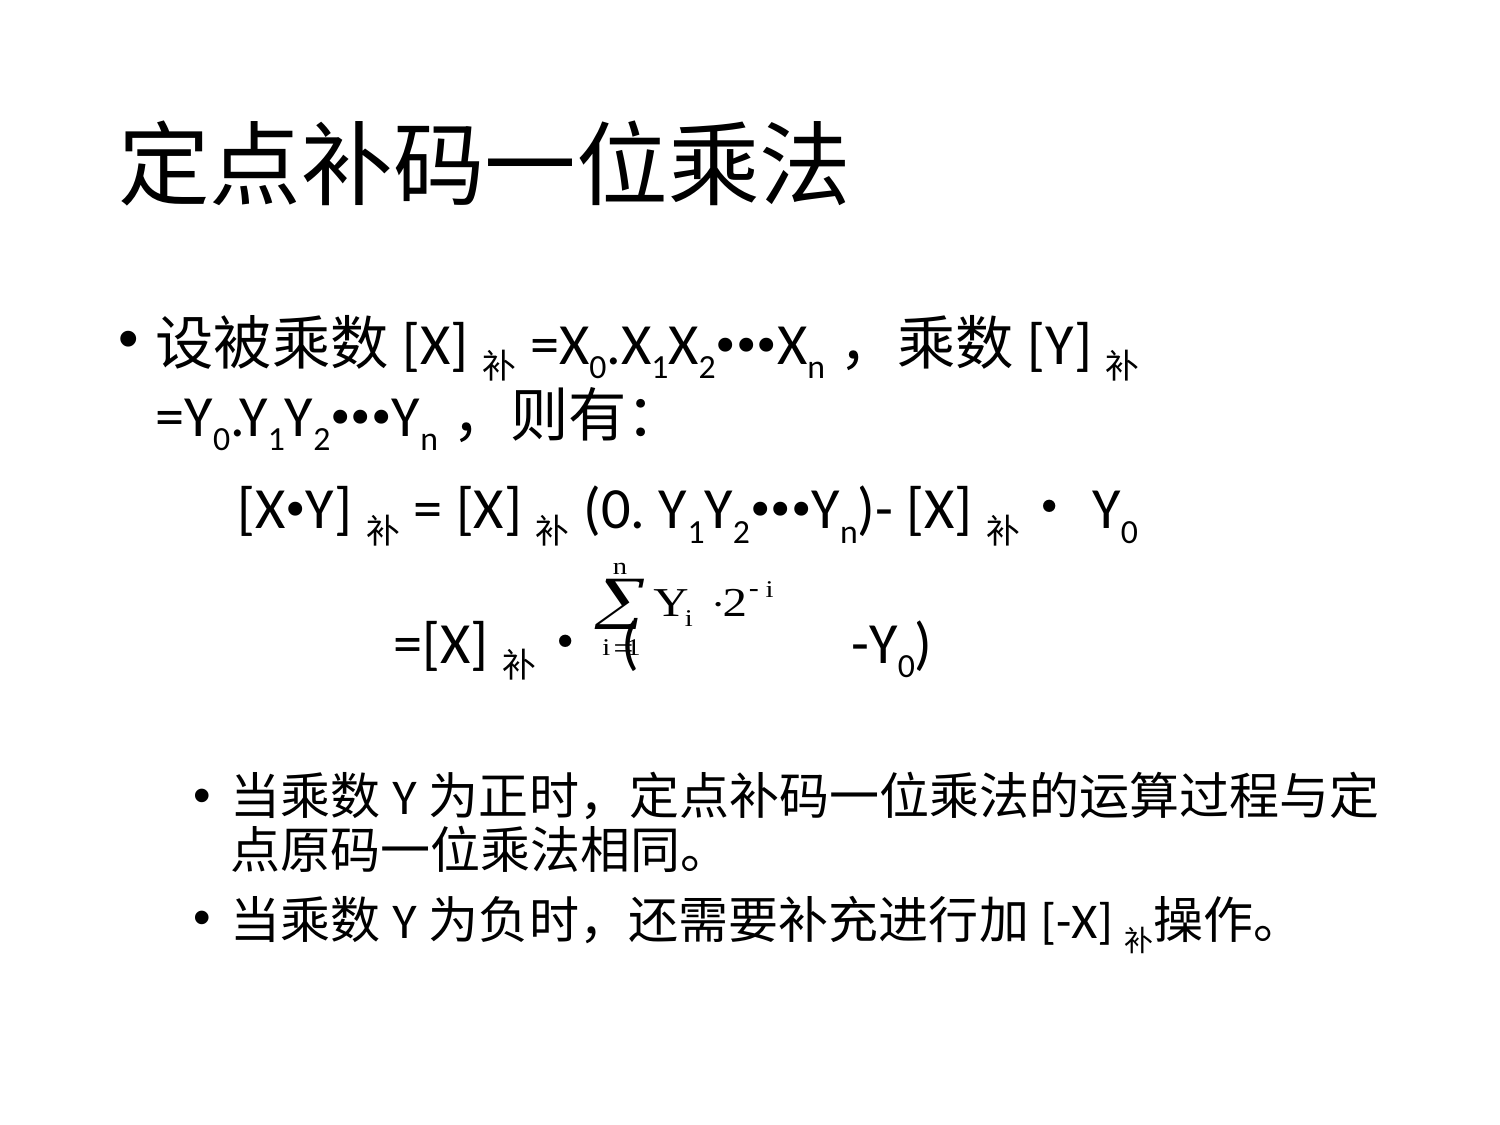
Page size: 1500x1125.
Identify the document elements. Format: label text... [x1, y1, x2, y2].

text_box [587, 547, 788, 664]
list 设被乘数[X]补=X0.X1X2•••Xn，乘数[Y]补=Y0.Y1Y2•••Yn，则有： [X•Y]补= [X]补(0. Y1Y2•••Yn)- [X]补•Y0 =[X]补• ( -Y0) 当乘数Y为正时，定点补码一位乘法的运算过程与定点原码一位乘法相同。 当乘数Y为负时，还需要补充进行加[-X]补操作。 [103, 299, 1397, 1014]
title 定点补码一位乘法 [103, 59, 1397, 278]
